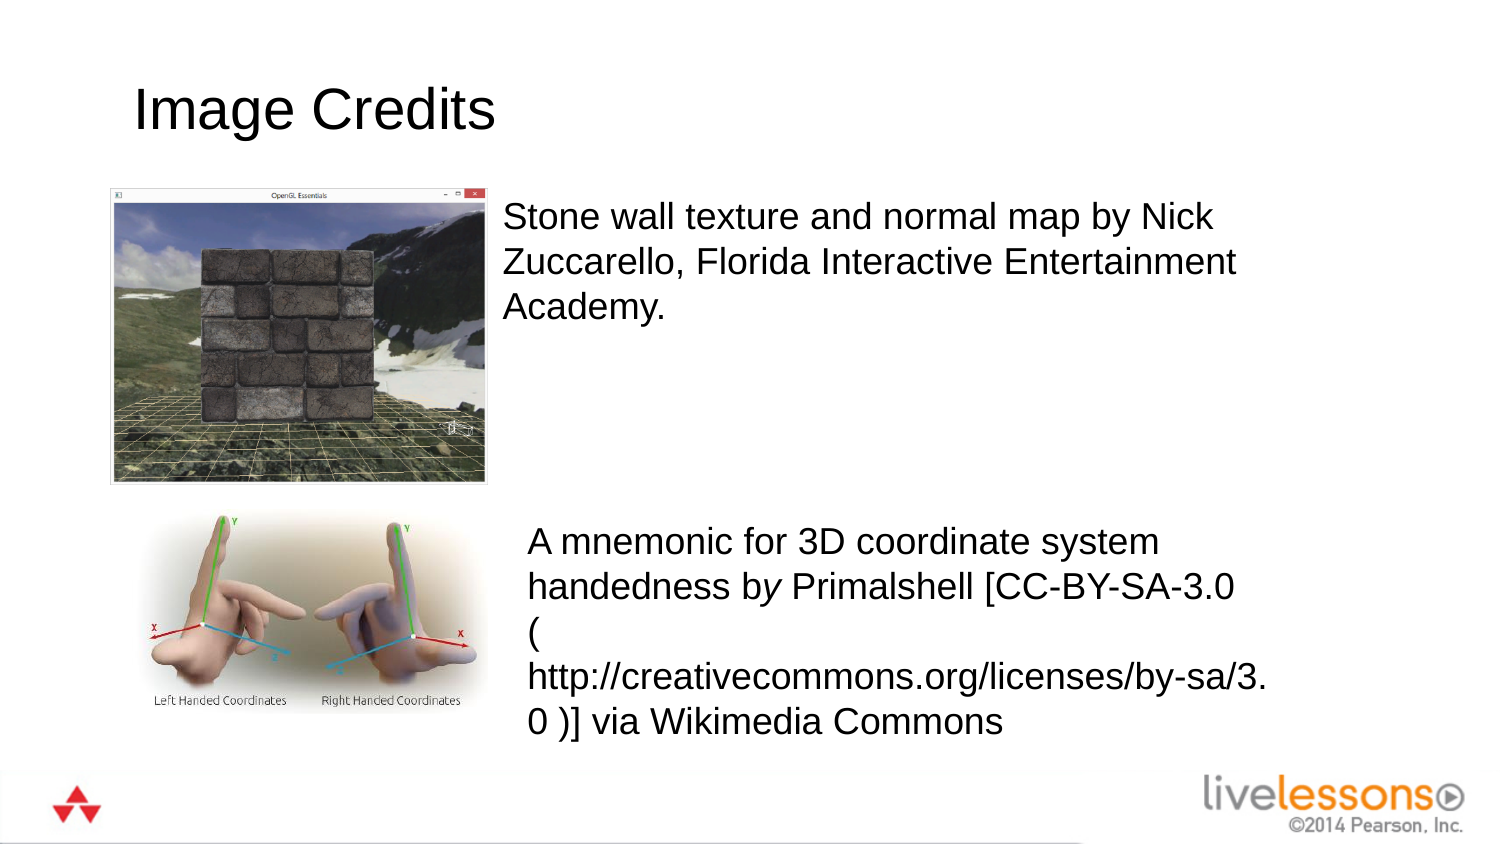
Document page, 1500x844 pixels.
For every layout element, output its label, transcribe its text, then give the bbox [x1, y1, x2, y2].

text_box Stone wall texture and normal map by Nick Zuccarello, Florida Interactive Entertainment Academy. [487, 184, 1276, 335]
picture [124, 509, 488, 714]
text_box Image Credits [118, 64, 512, 150]
text_box A mnemonic for 3D coordinate system handedness by Primalshell [CC-BY-SA-3.0 ( http://creativecommons.org/licenses/by-sa/3.0 )] via Wikimedia Commons [512, 509, 1300, 749]
picture [110, 188, 488, 485]
picture [0, 770, 1500, 844]
